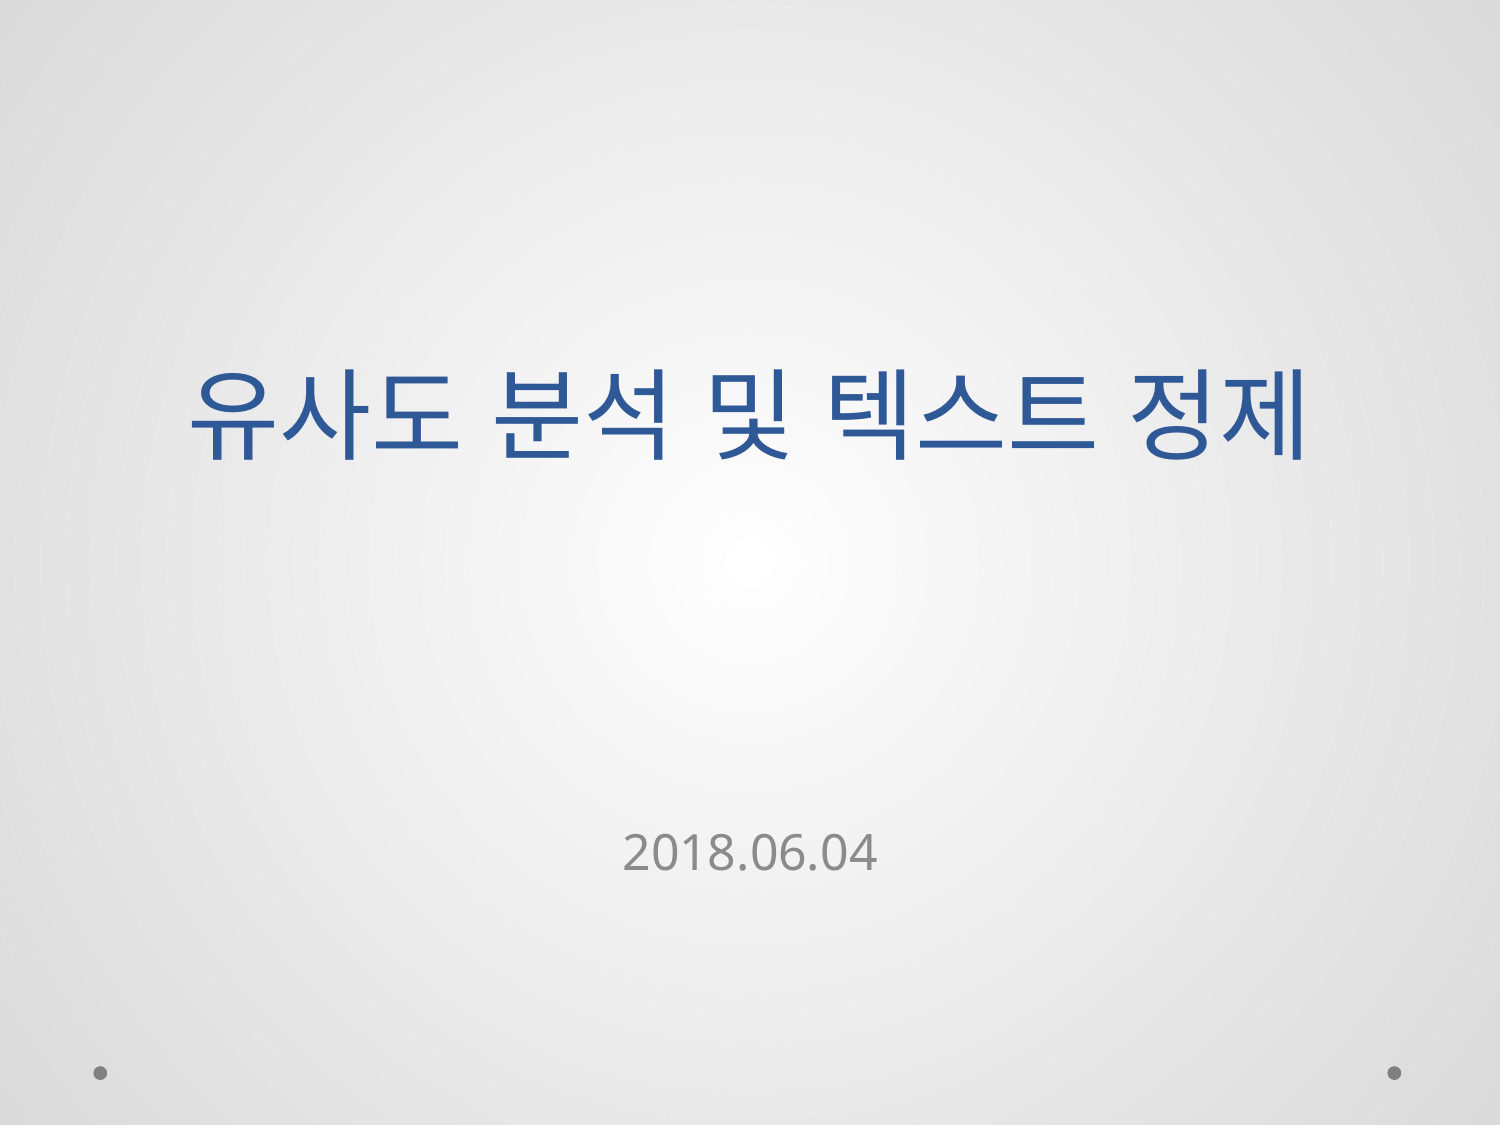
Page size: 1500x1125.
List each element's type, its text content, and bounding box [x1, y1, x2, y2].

title 유사도 분석 및 텍스트 정제 [112, 208, 1388, 480]
subtitle 2018.06.04 [225, 812, 1275, 1013]
